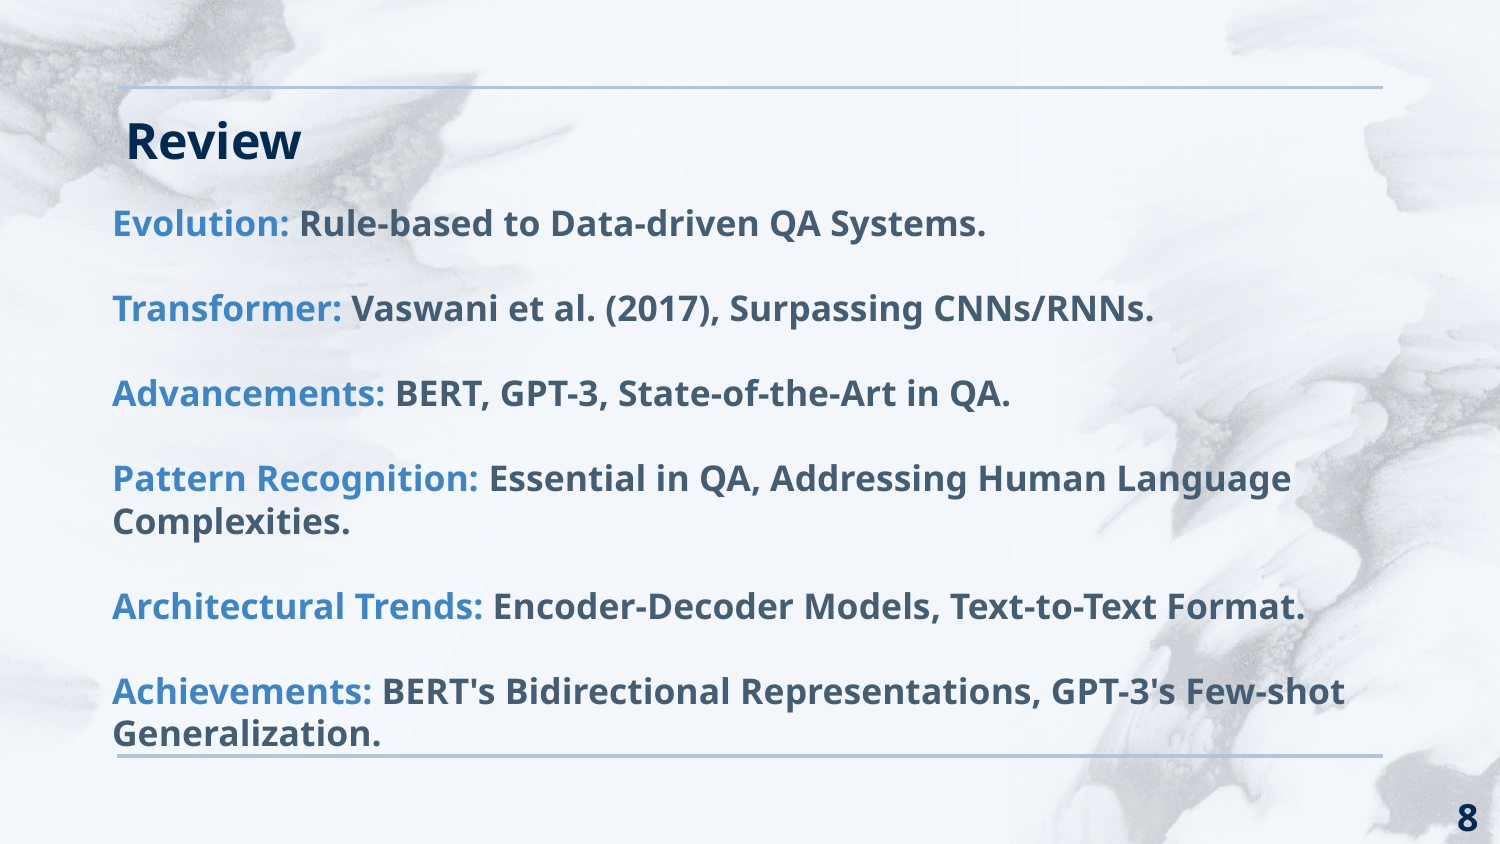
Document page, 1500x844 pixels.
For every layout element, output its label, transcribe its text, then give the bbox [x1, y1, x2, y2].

title Review [110, 95, 1405, 260]
slide_number ‹#› [1403, 779, 1494, 844]
text_box Evolution: Rule-based to Data-driven QA Systems. Transformer: Vaswani et al. (2017), Surpassing CNNs/RNNs. Advancements: BERT, GPT-3, State-of-the-Art in QA. Pattern Recognition: Essential in QA, Addressing Human Language Complexities. Architectural Trends: Encoder-Decoder Models, Text-to-Text Format. Achievements: BERT's Bidirectional Representations, GPT-3's Few-shot Generalization. [97, 186, 1403, 769]
